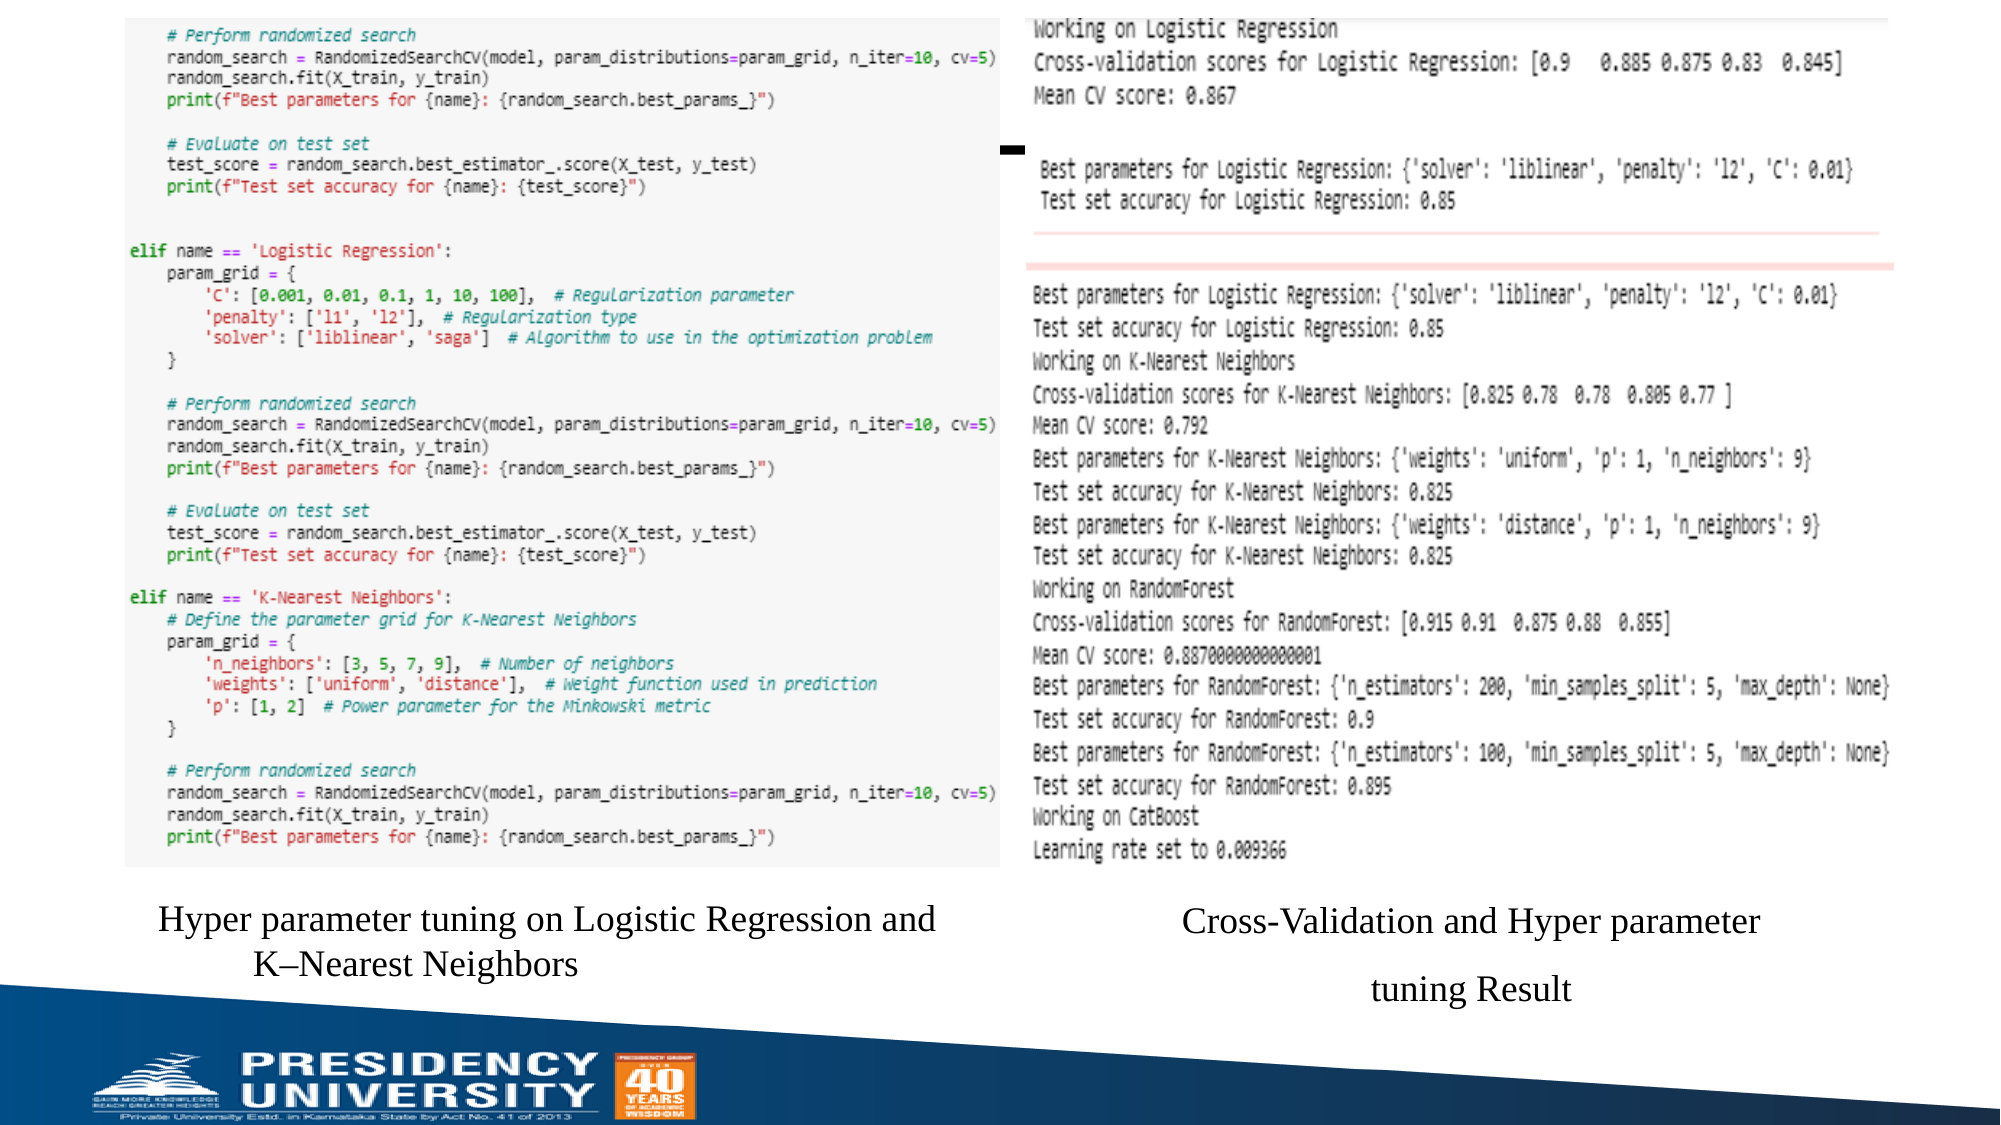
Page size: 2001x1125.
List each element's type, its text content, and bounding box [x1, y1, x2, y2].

picture [124, 17, 1001, 867]
text_box Hyper parameter tuning on Logistic Regression and K–Nearest Neighbors [143, 886, 1000, 992]
picture [0, 982, 2000, 1125]
text_box Cross-Validation and Hyper parameter tuning Result [1131, 874, 1812, 1017]
picture [1024, 17, 1901, 867]
